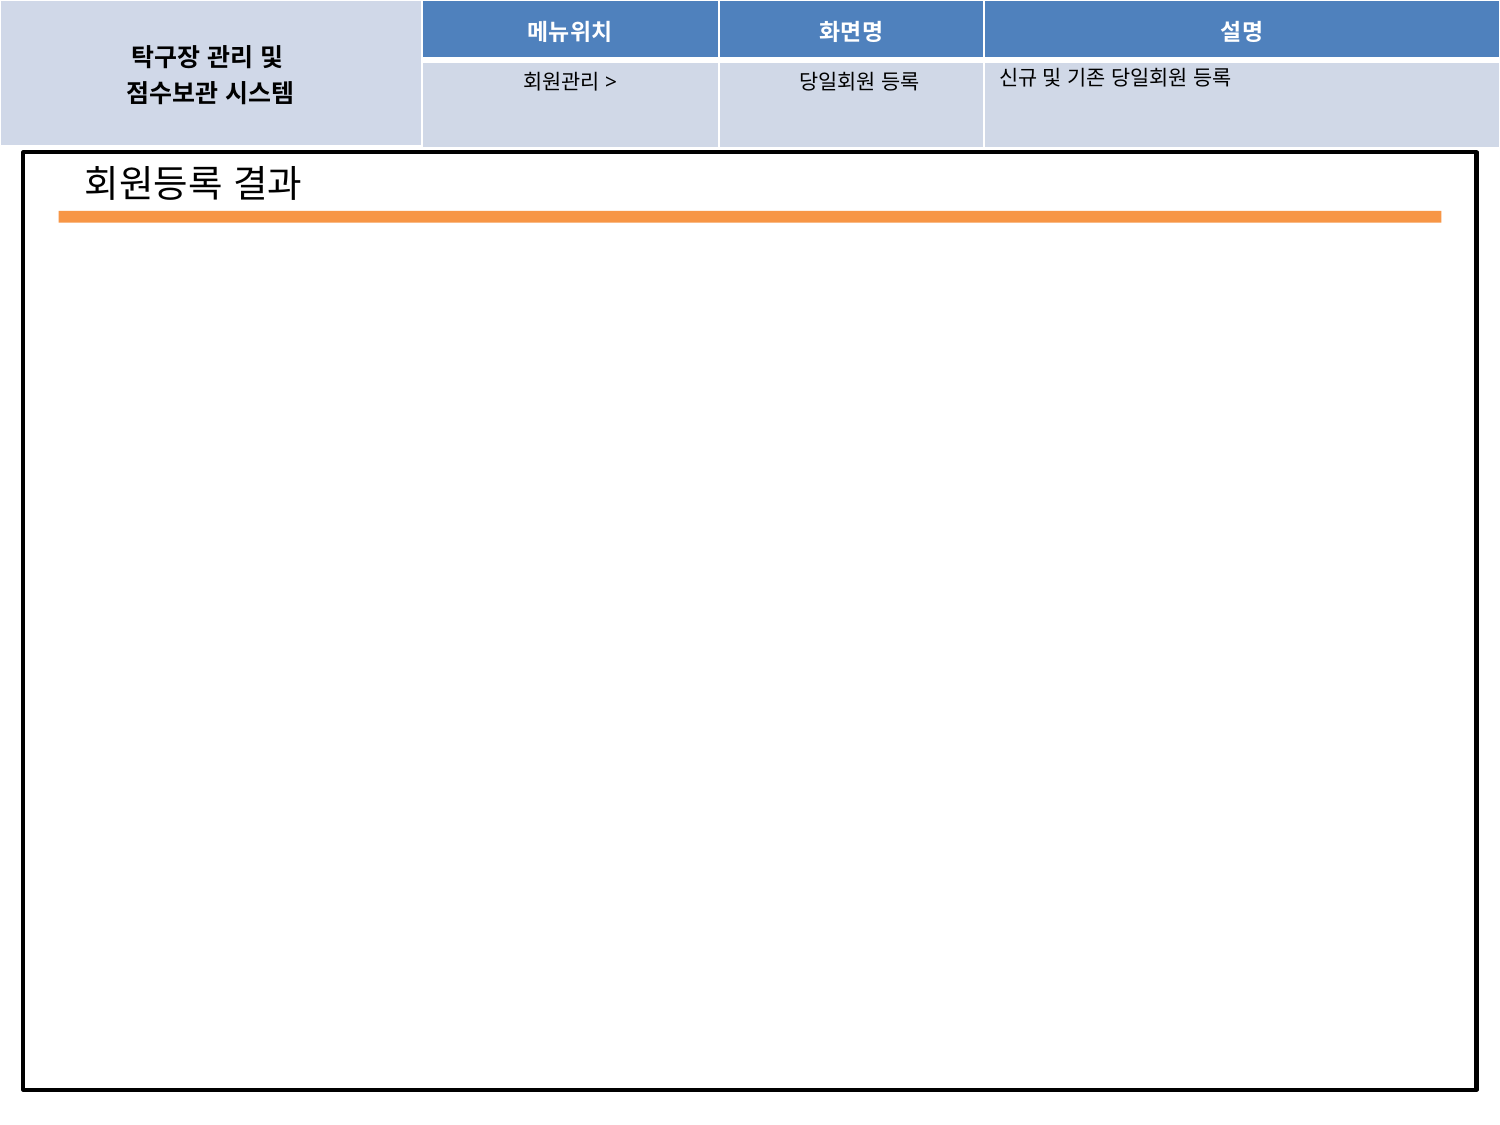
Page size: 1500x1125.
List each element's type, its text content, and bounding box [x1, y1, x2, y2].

text_box 신규 및 기존 당일회원 등록 [984, 57, 1500, 123]
text_box 회원등록 결과 [70, 152, 586, 213]
text_box 당일회원 등록 [734, 61, 984, 102]
text_box 회원관리> [421, 61, 719, 102]
